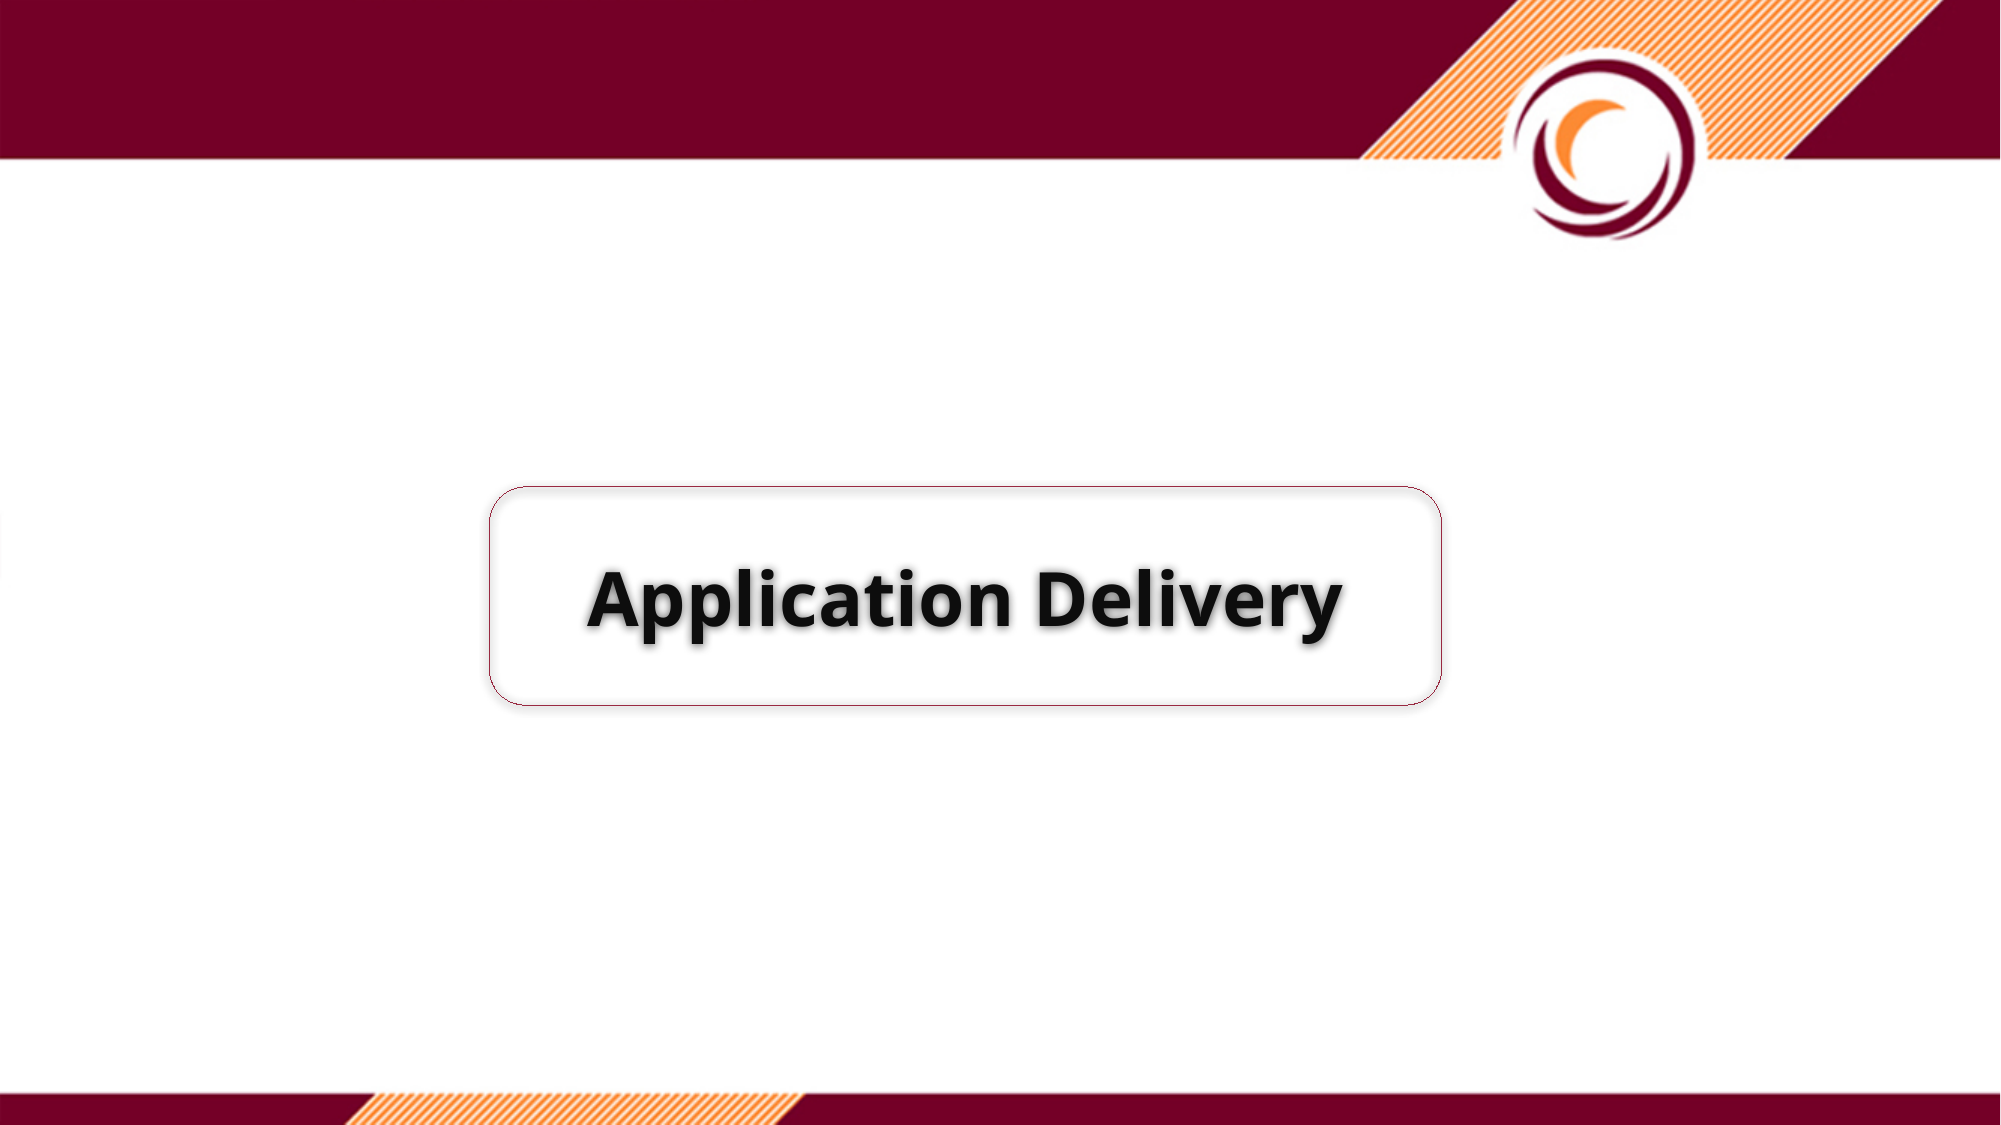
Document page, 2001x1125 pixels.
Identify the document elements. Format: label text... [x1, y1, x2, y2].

text_box Application Delivery [489, 486, 1442, 706]
picture [0, 0, 2001, 1125]
